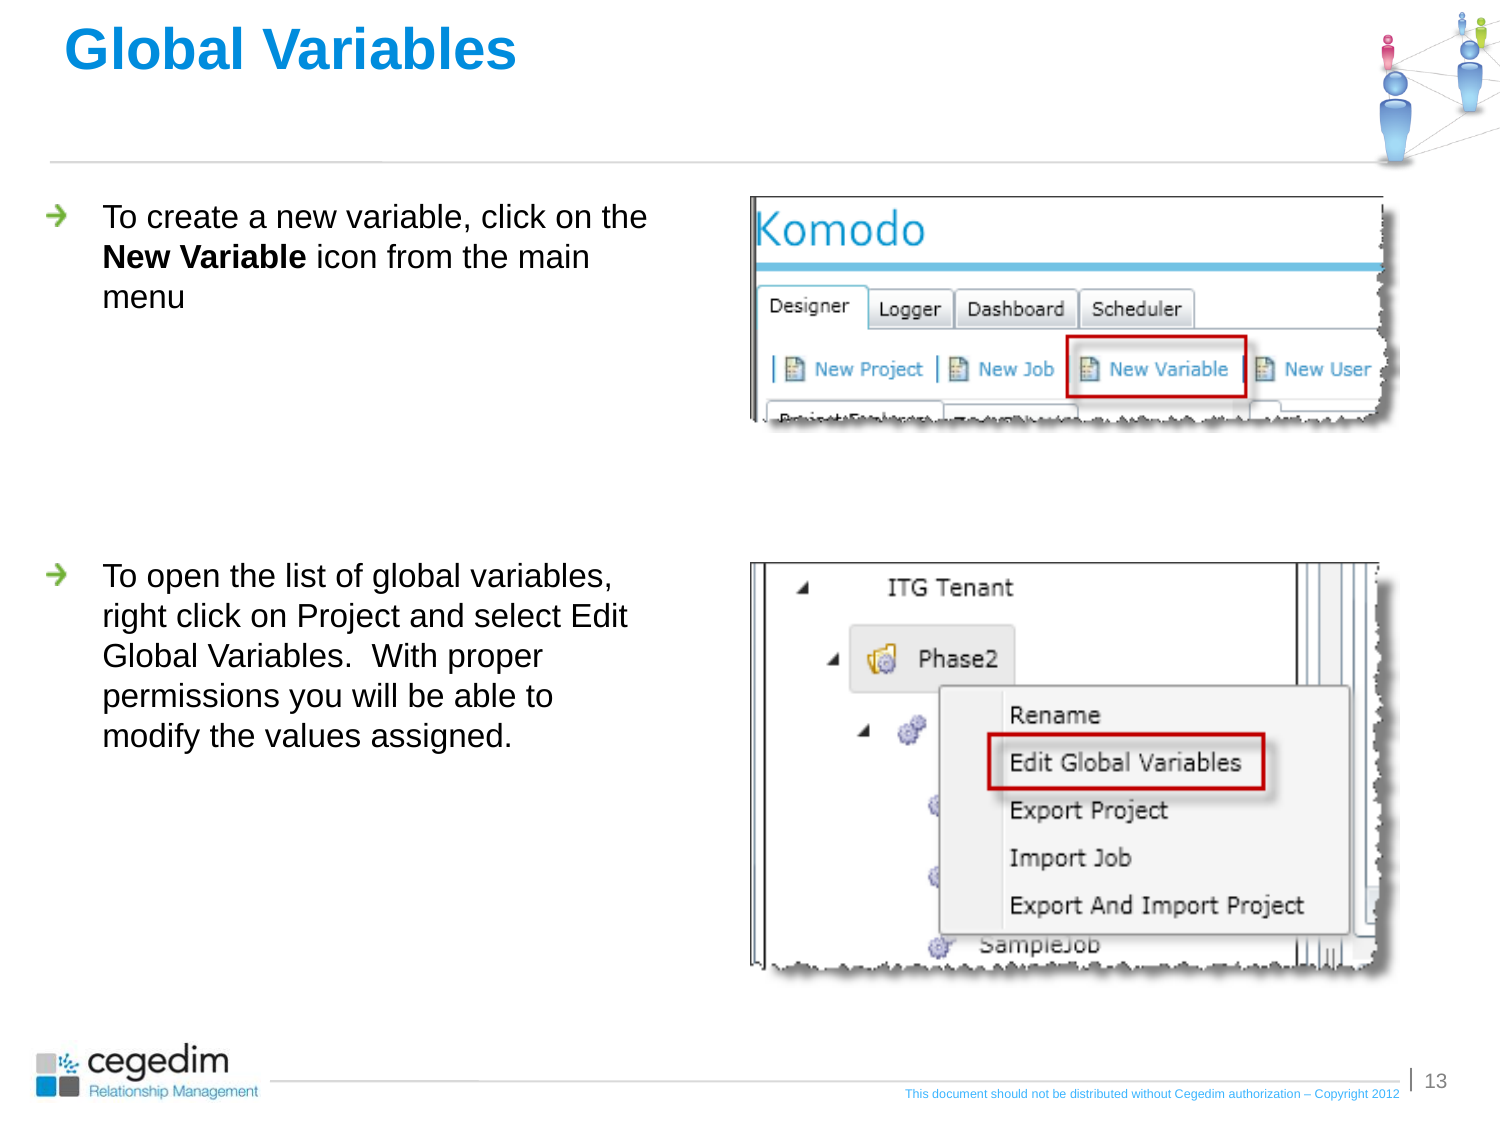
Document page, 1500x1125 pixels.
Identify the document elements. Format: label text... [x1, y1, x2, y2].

picture [749, 195, 1400, 433]
picture [749, 562, 1400, 988]
picture [46, 562, 68, 586]
picture [46, 203, 68, 227]
title Global Variables [50, 0, 1400, 163]
picture [1364, 0, 1500, 180]
picture [29, 1040, 261, 1103]
list To create a new variable, click on the New Variable icon from the main menu To open the list of global variables, right click on Project and select Edit Global Variables. With proper permissions you will be able to modify the values assigned. [31, 187, 675, 1013]
